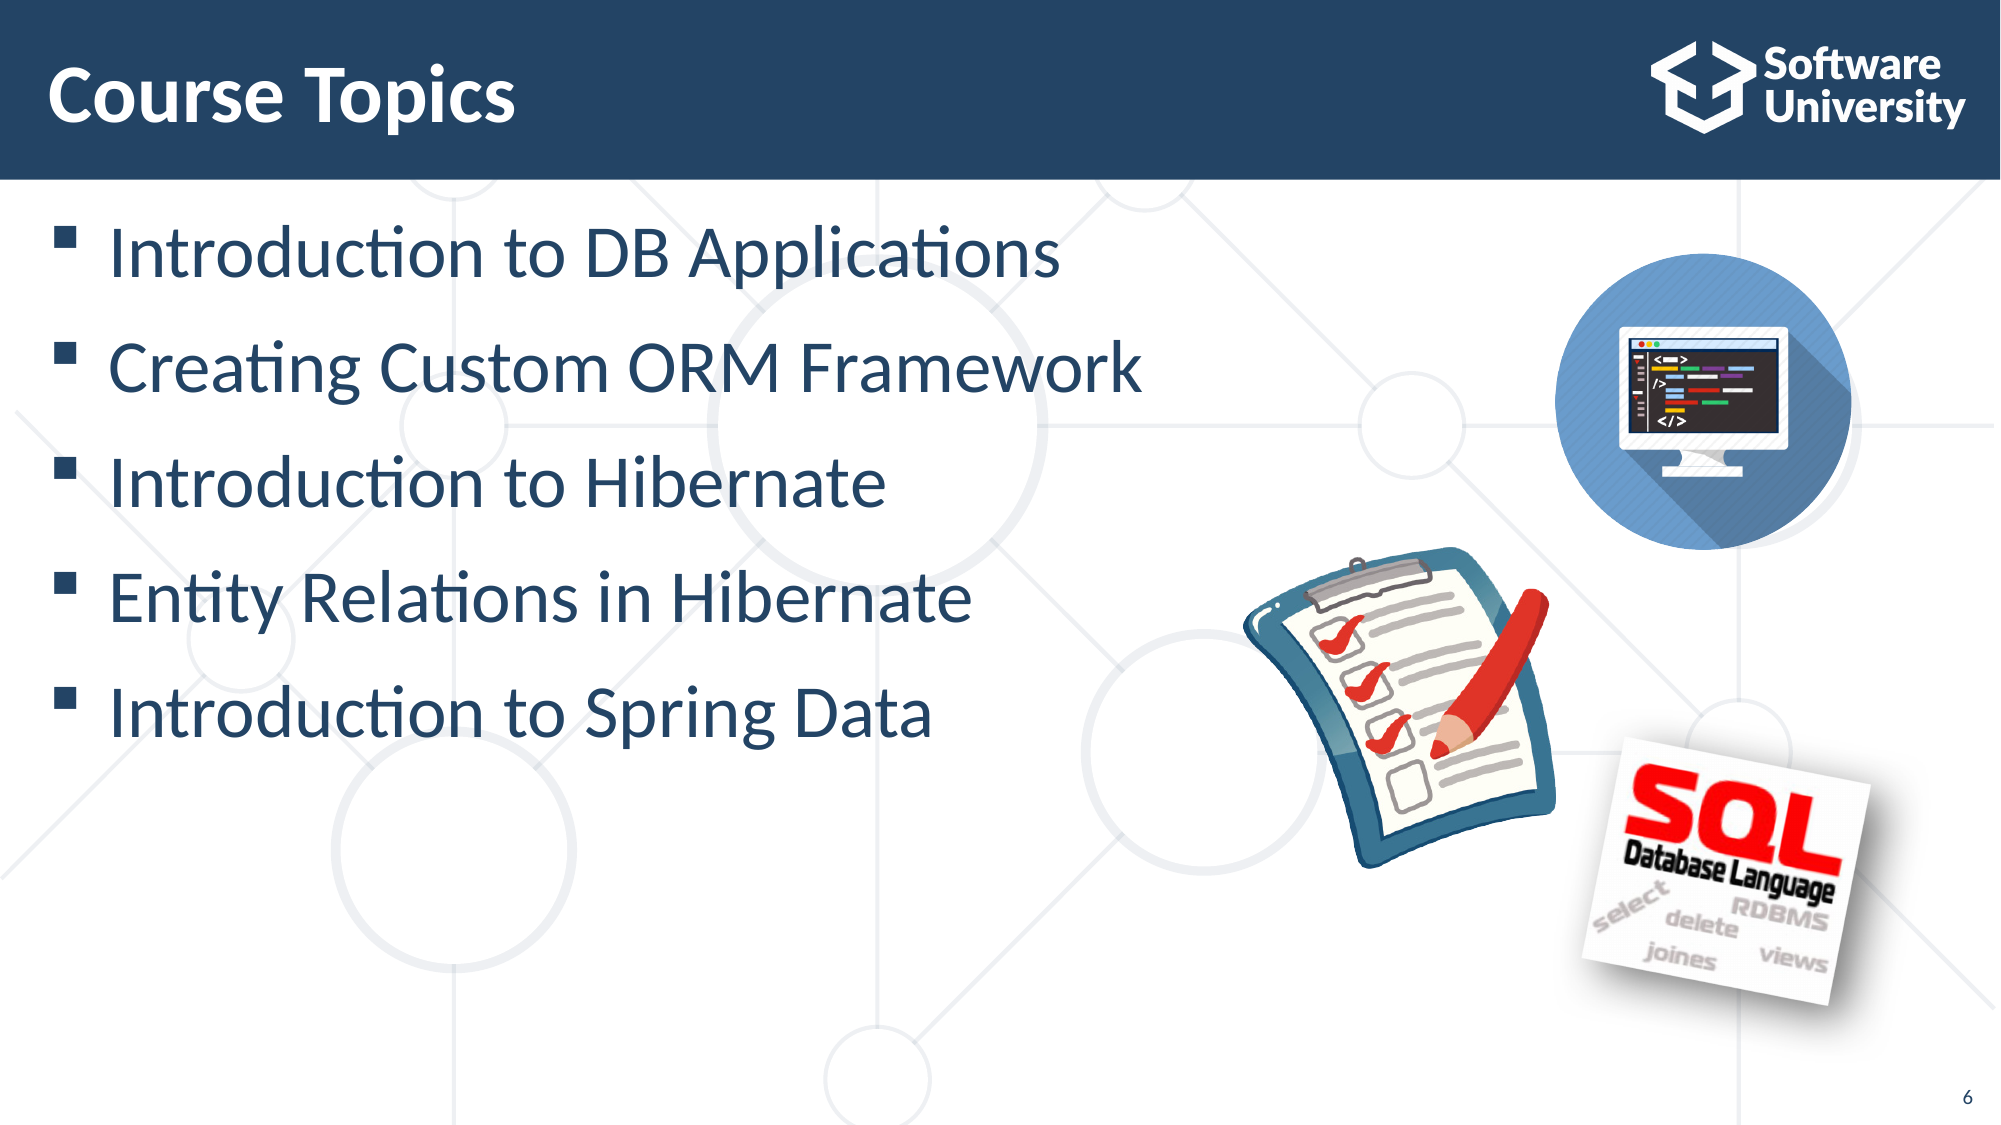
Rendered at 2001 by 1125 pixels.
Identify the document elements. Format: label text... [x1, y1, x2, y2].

picture [1582, 737, 1870, 1005]
slide_number 6 [1927, 1067, 1989, 1117]
list Introduction to DB Applications Creating Custom ORM Framework Introduction to Hibernate Entity Relations in Hibernate Introduction to Spring Data [31, 196, 1970, 1104]
title Course Topics [31, 16, 1625, 162]
picture [1242, 253, 1852, 876]
picture [1651, 41, 1966, 134]
